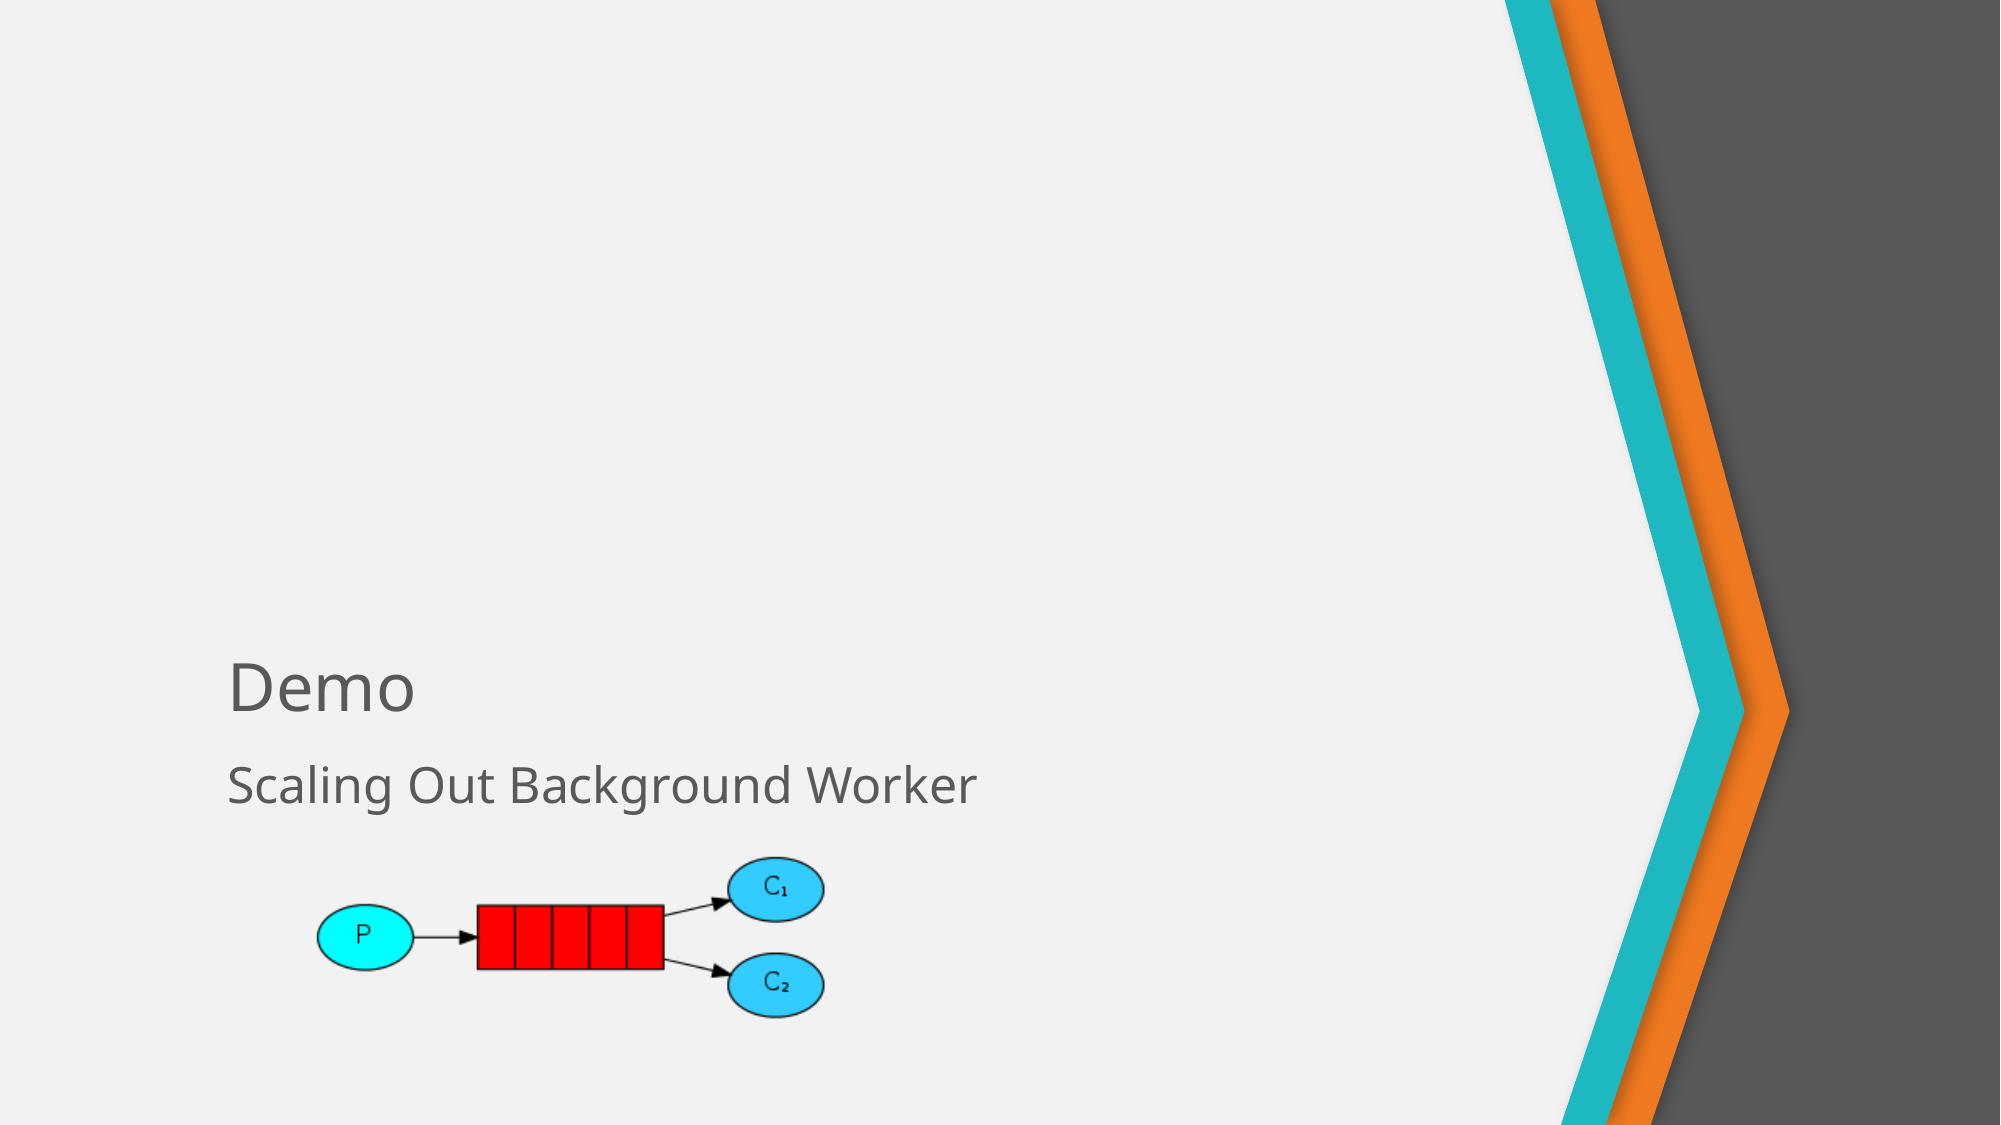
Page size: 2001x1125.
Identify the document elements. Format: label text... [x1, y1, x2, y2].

list Scaling Out Background Worker [212, 752, 1533, 919]
picture [311, 851, 831, 1025]
title Demo [212, 478, 1533, 734]
